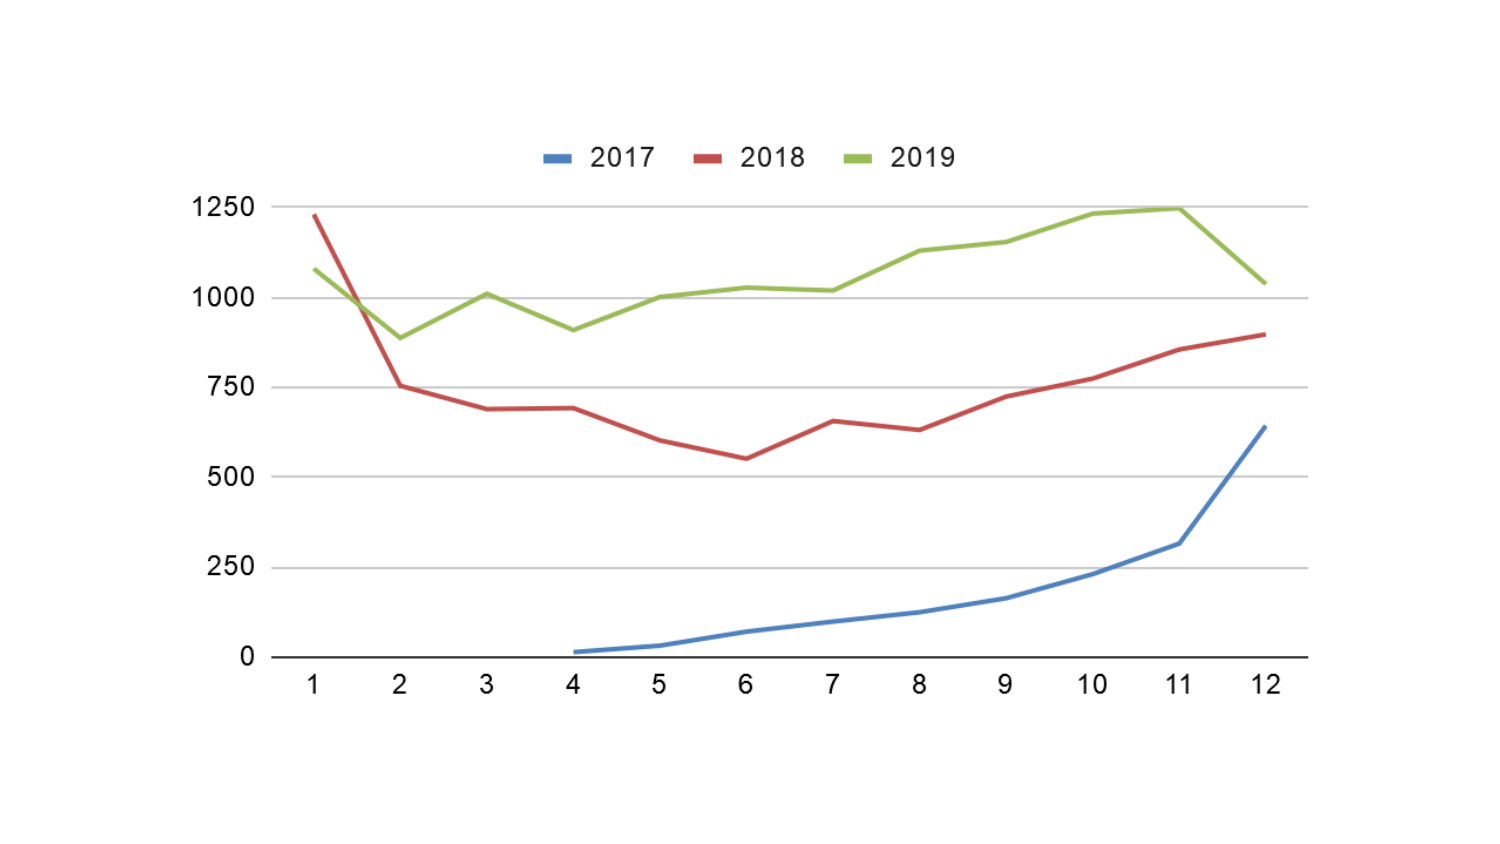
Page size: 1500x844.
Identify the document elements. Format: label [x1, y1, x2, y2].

picture [160, 114, 1340, 730]
